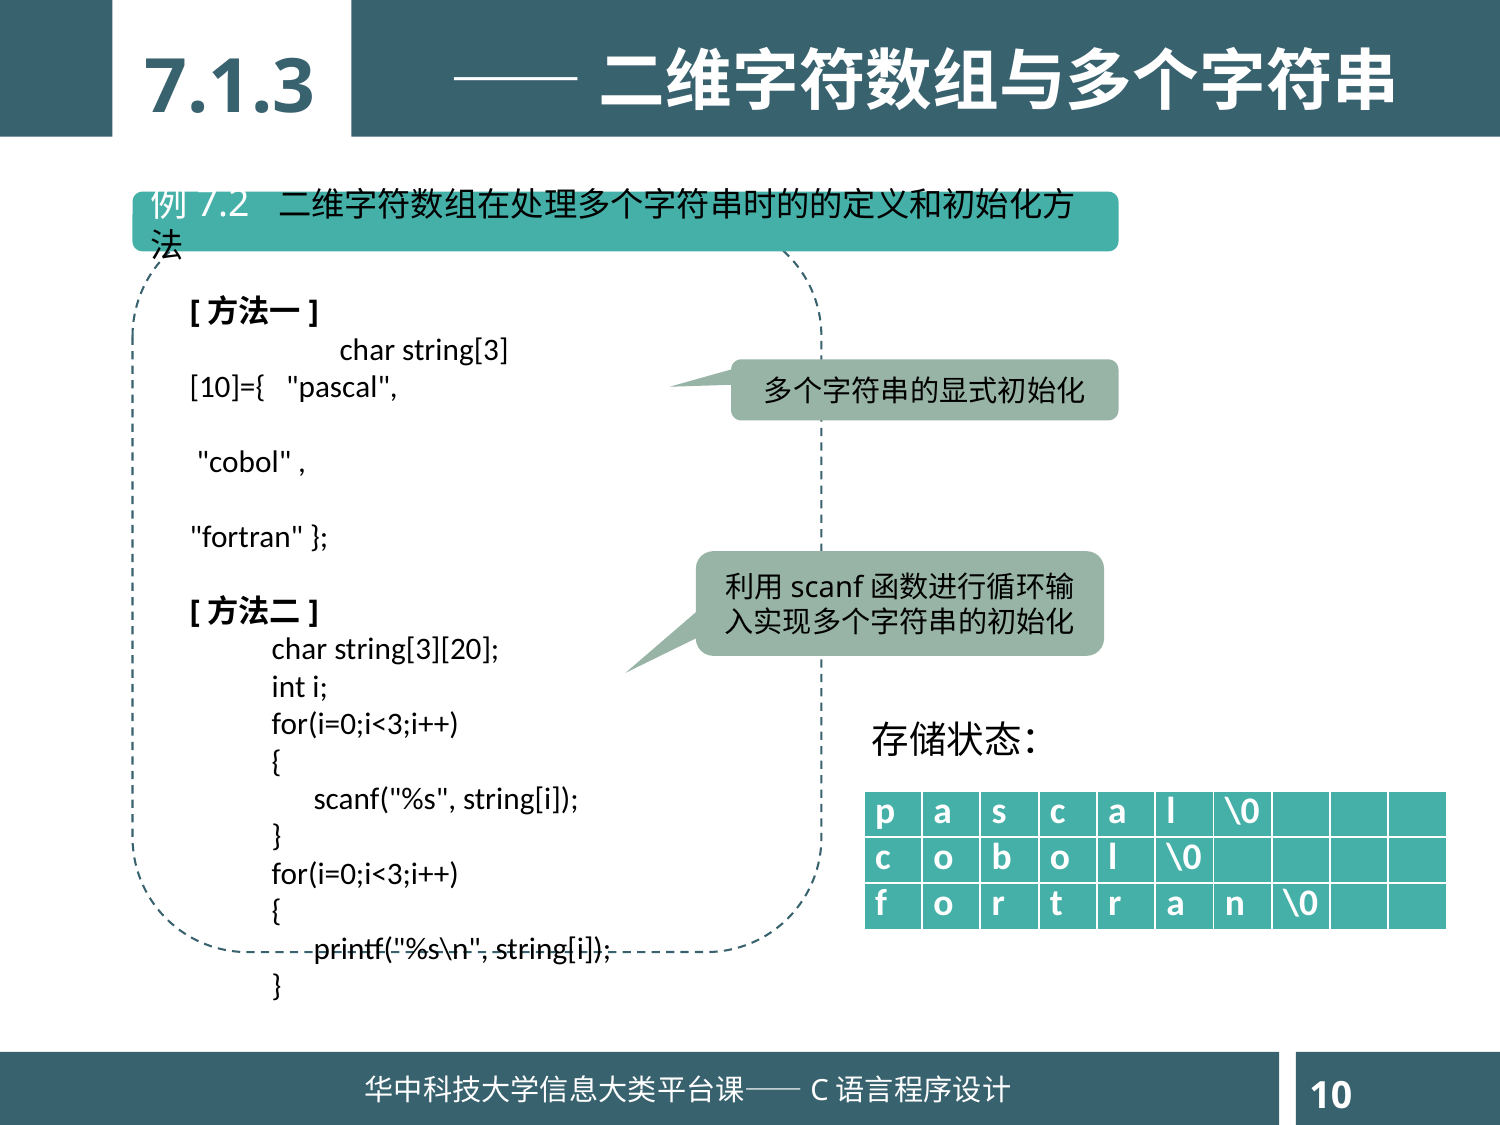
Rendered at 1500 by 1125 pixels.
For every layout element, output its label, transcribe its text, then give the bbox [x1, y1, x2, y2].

table_cell l [1098, 838, 1154, 882]
table_cell [1273, 838, 1329, 882]
text_box [方法一] char string[3][10]={ "pascal", "cobol" , "fortran" }; [方法二] char string[3][20]; int i; for(i=0;i<3;i++) { scanf("%s", string[i]); } for(i=0;i<3;i++) { printf("%s\n", string[i]); } [174, 284, 686, 1011]
table_cell [1389, 838, 1446, 882]
table_header a [923, 792, 979, 836]
table_cell n [1214, 884, 1271, 929]
table_cell t [1040, 884, 1096, 929]
table_cell [1331, 838, 1387, 882]
table_cell o [923, 838, 979, 882]
table_cell r [1098, 884, 1154, 929]
text_box [131, 252, 823, 927]
table_header a [1098, 792, 1154, 836]
table_cell b [981, 838, 1038, 882]
text_box ——二维字符数组与多个字符串 [368, 30, 1481, 125]
table_cell [1214, 838, 1271, 882]
table_cell [1331, 884, 1387, 929]
text_box 多个字符串的显式初始化 [686, 358, 1120, 422]
table_cell c [865, 838, 921, 882]
table_header [1273, 792, 1329, 836]
table_cell r [981, 884, 1038, 929]
table_header \0 [1214, 792, 1271, 836]
text_box 存储状态： [816, 708, 1115, 769]
text_box 例7.2 二维字符数组在处理多个字符串时的的定义和初始化方法 [131, 190, 1120, 253]
table_cell f [865, 884, 921, 929]
table_cell a [1156, 884, 1213, 929]
table_header [1389, 792, 1446, 836]
text_box 利用scanf函数进行循环输入实现多个字符串的初始化 [624, 550, 1106, 674]
table_header p [865, 792, 921, 836]
table_cell o [1040, 838, 1096, 882]
text_box [686, 641, 823, 954]
table_header s [981, 792, 1038, 836]
table_cell [1389, 884, 1446, 929]
table_header c [1040, 792, 1096, 836]
table_header l [1156, 792, 1213, 836]
table_cell \0 [1273, 884, 1329, 929]
table_header [1331, 792, 1387, 836]
table_cell \0 [1156, 838, 1213, 882]
text_box 7.1.3 [129, 30, 331, 135]
table_cell o [923, 884, 979, 929]
